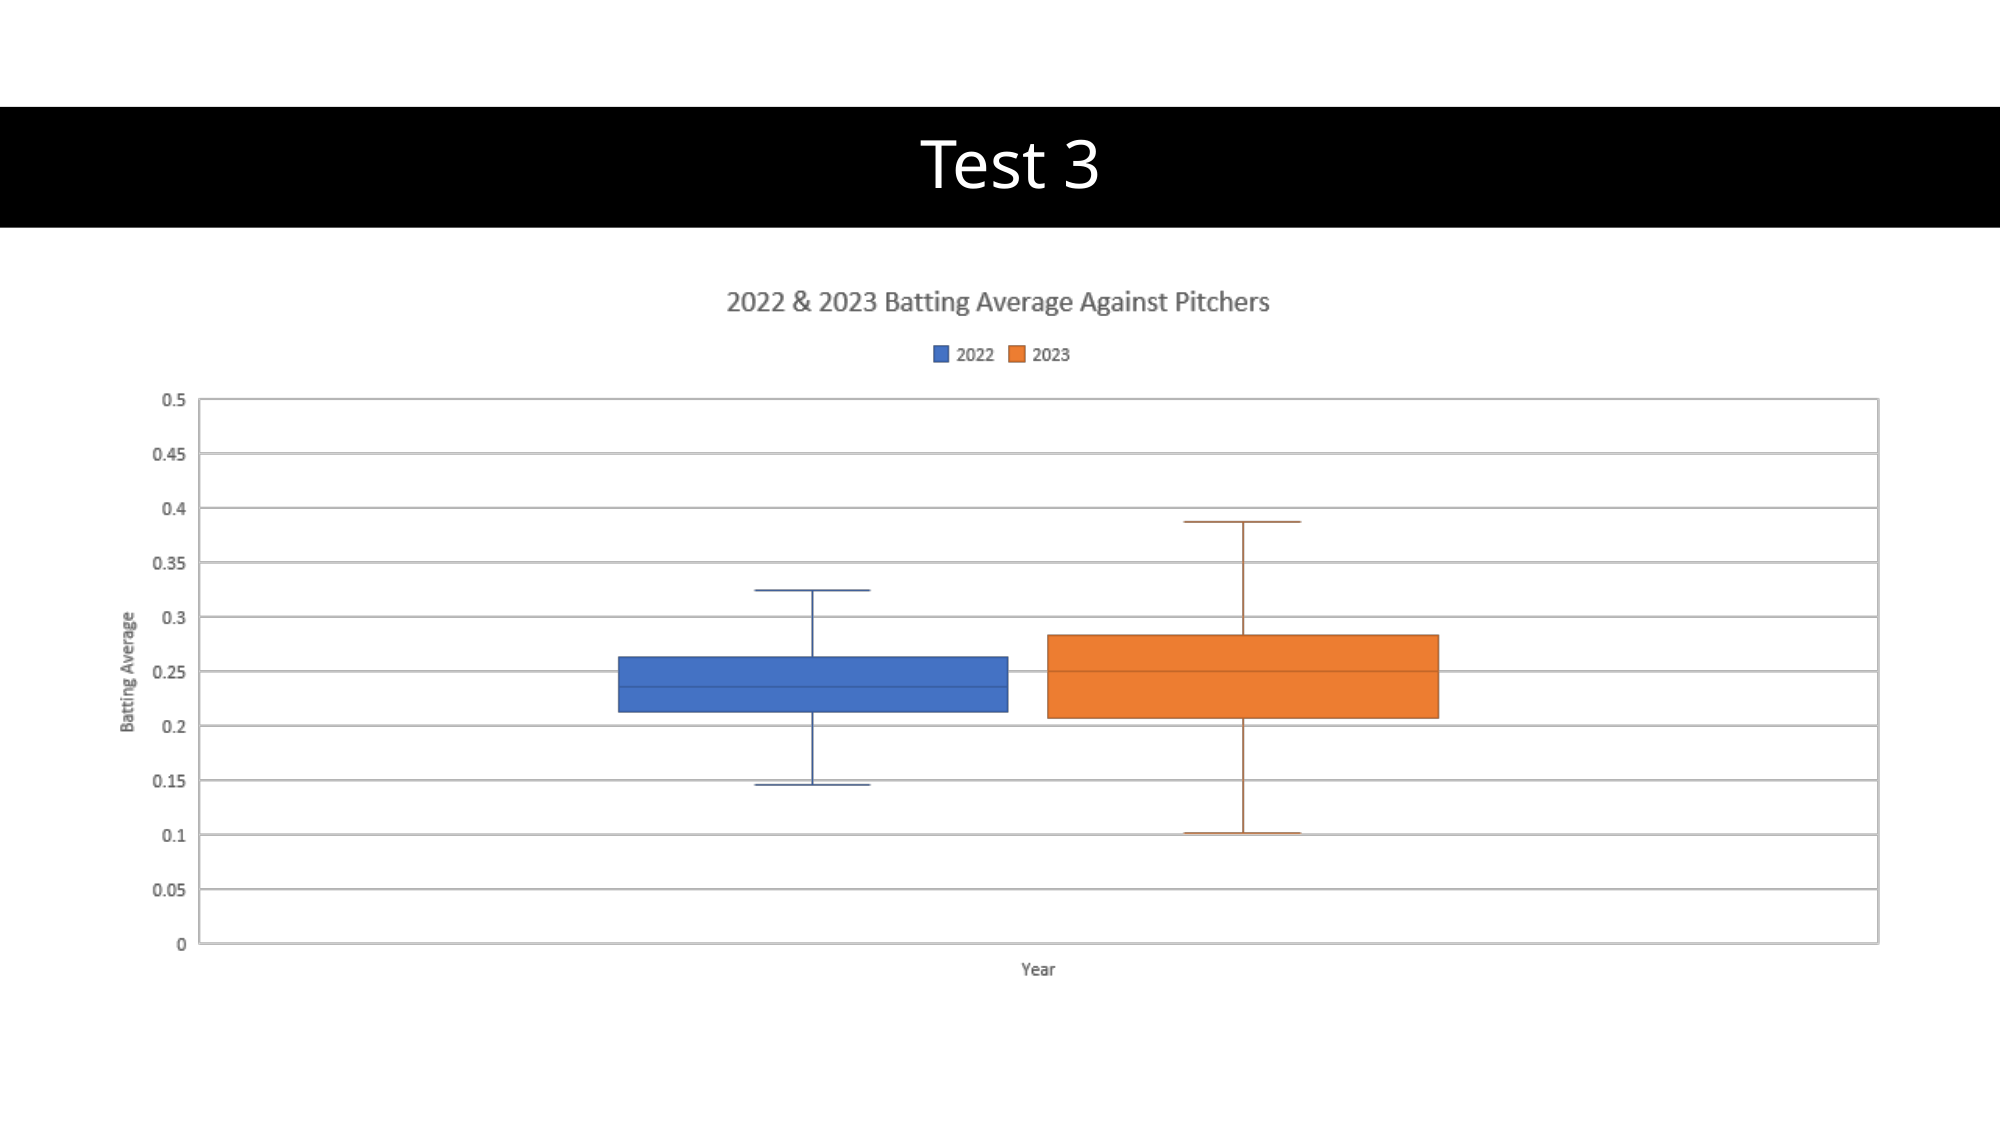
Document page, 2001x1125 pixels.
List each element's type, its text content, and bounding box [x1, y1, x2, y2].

title Test 3 [91, 105, 1931, 228]
picture [105, 274, 1895, 996]
text_box [0, 106, 2000, 229]
